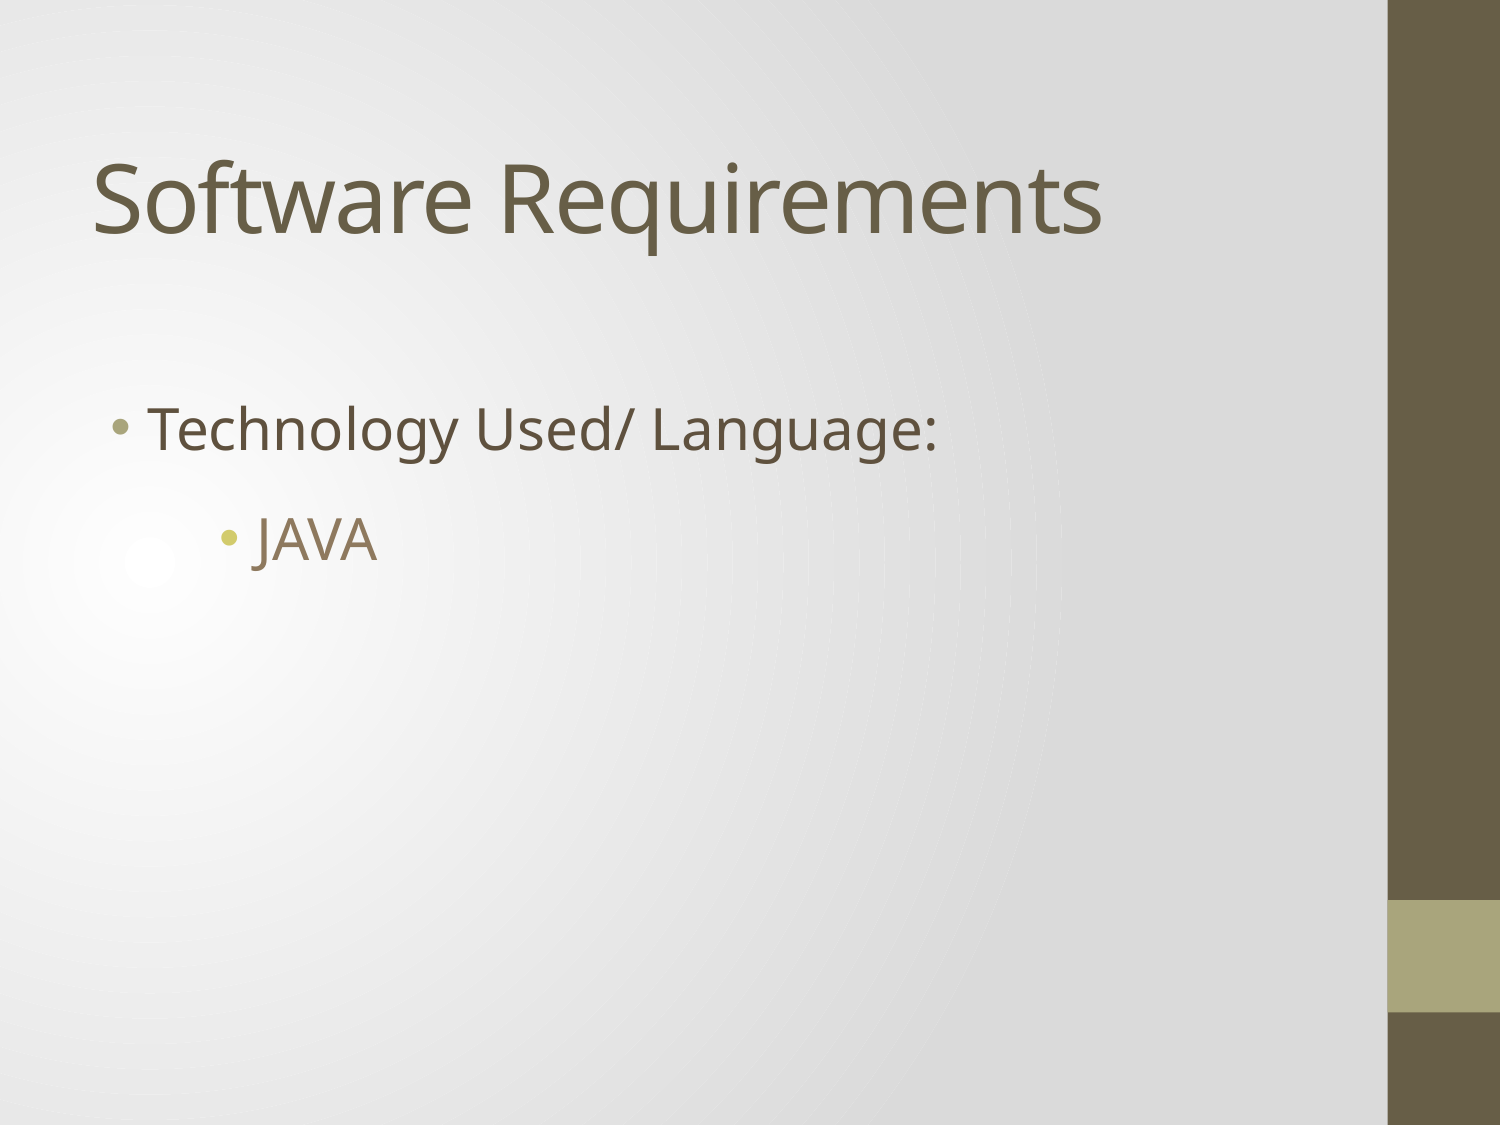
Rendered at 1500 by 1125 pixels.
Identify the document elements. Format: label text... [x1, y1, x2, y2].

list Technology Used/ Language: JAVA [76, 302, 1327, 1091]
title Software Requirements [76, 101, 1327, 290]
